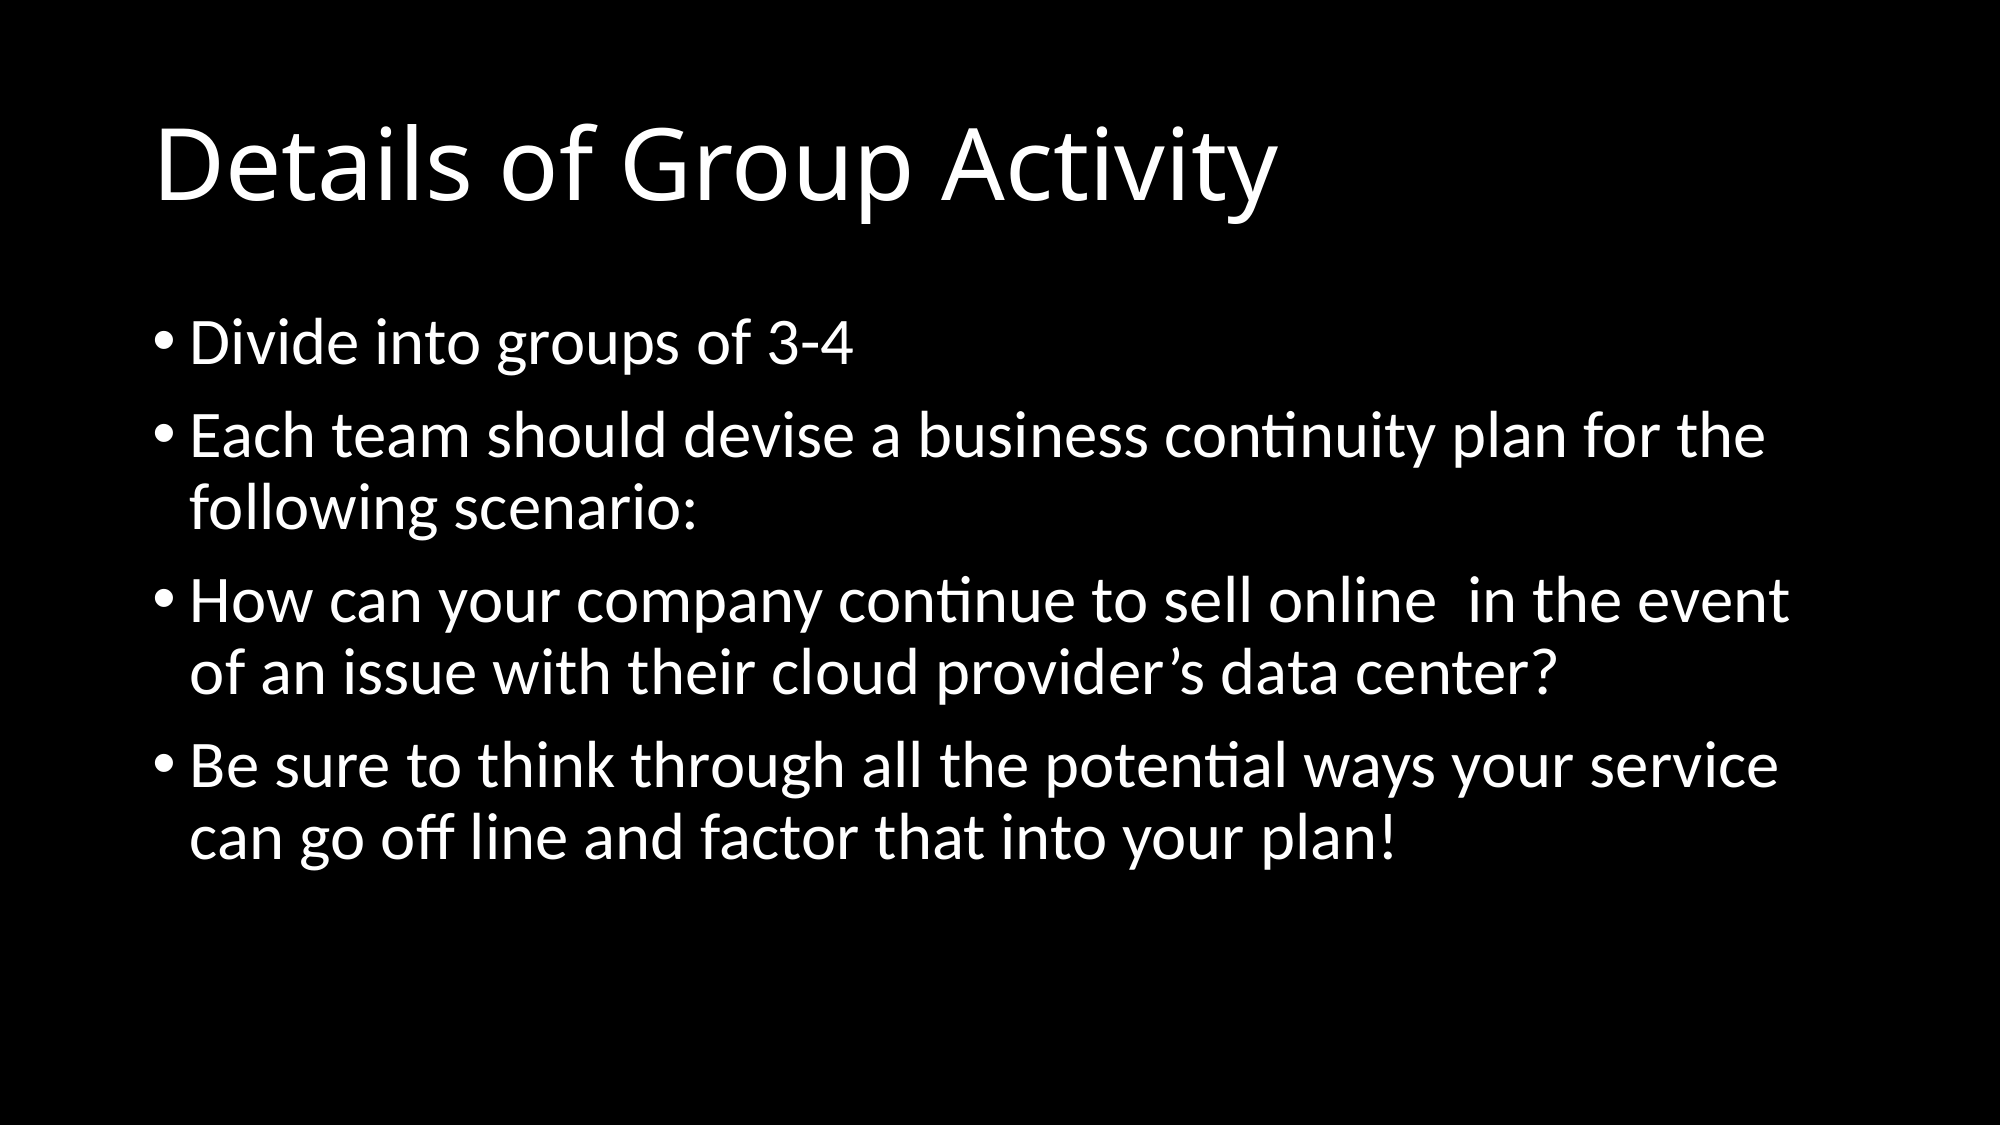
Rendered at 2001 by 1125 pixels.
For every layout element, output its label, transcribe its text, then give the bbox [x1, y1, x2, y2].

title Details of Group Activity [137, 59, 1863, 278]
list Divide into groups of 3-4 Each team should devise a business continuity plan for the following scenario: How can your company continue to sell online in the event of an issue with their cloud provider’s data center? Be sure to think through all the potential ways your service can go off line and factor that into your plan! [137, 299, 1863, 1014]
